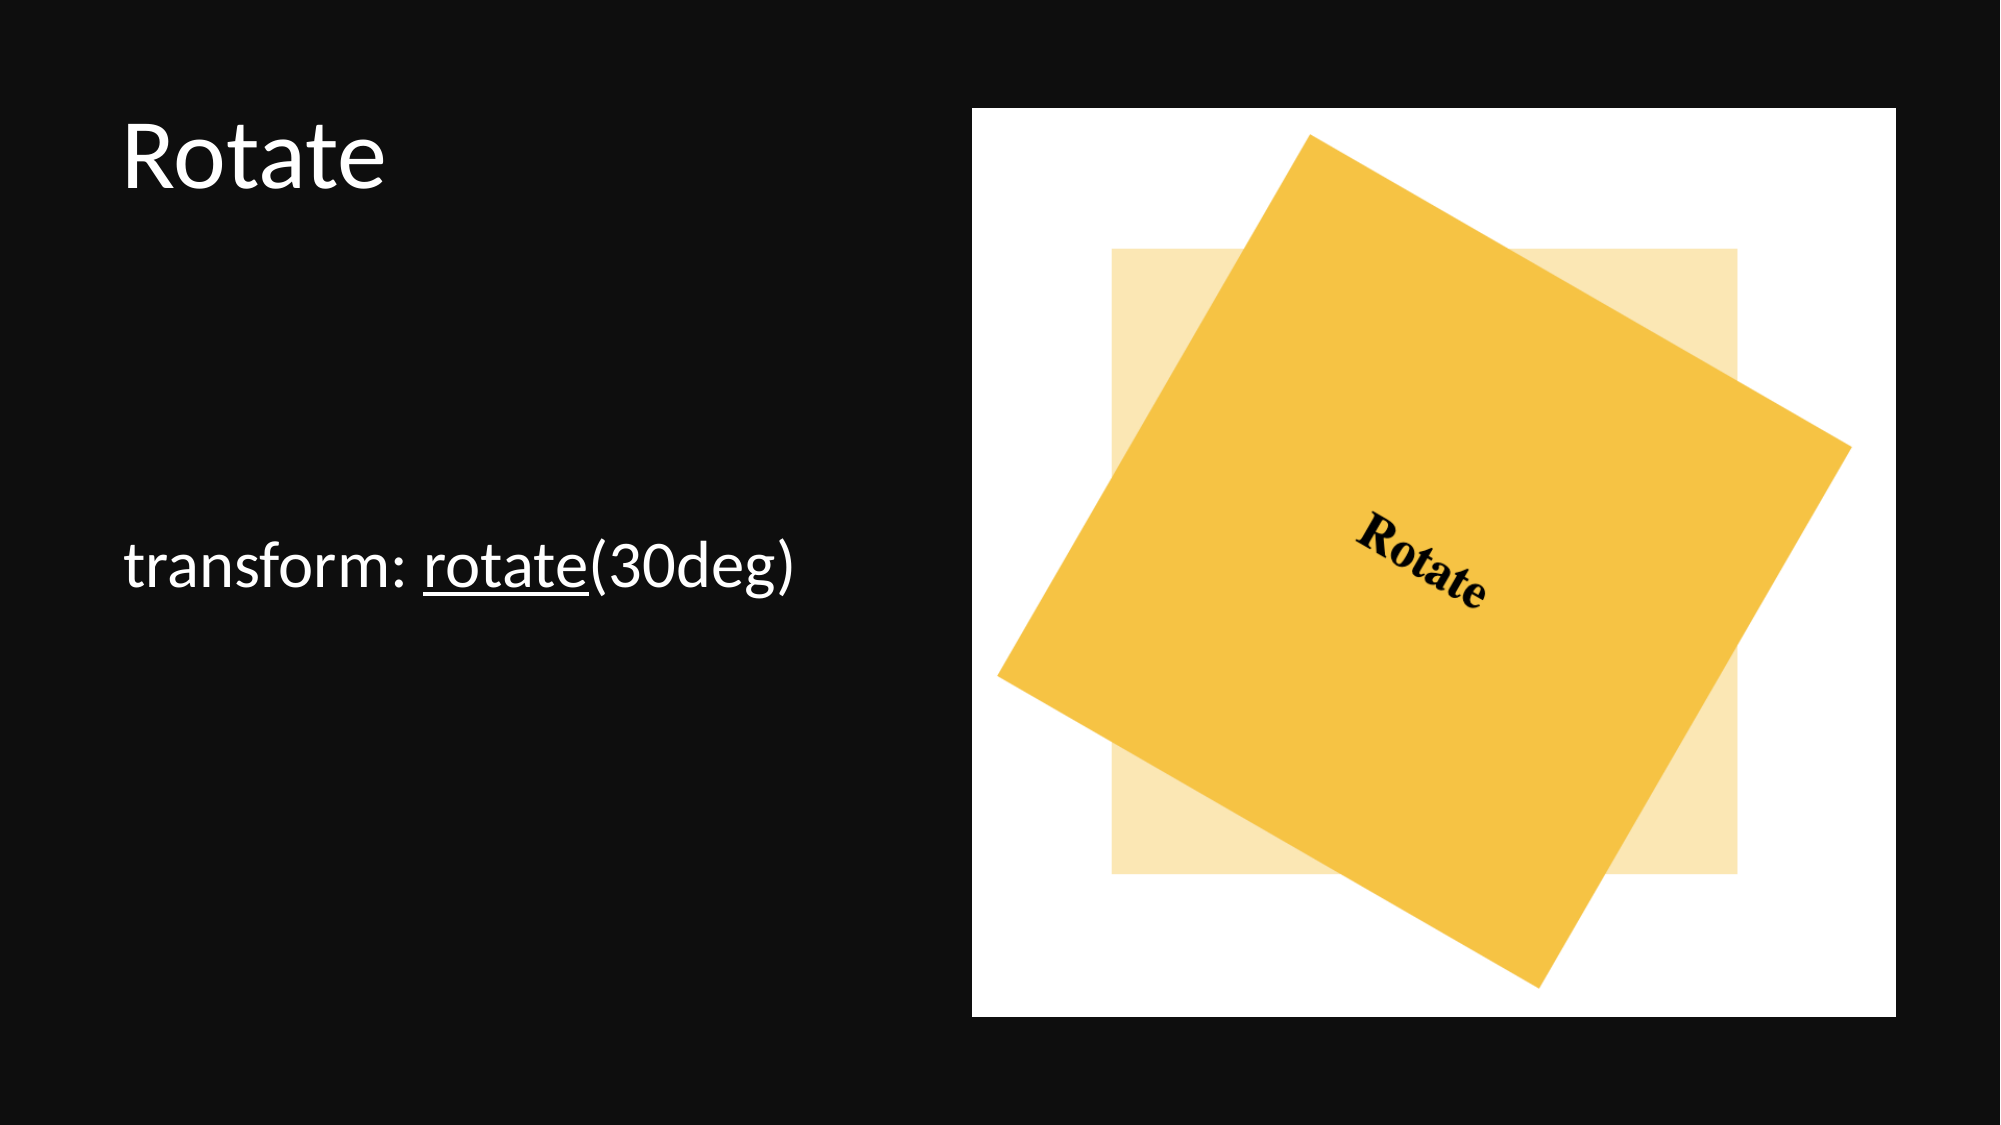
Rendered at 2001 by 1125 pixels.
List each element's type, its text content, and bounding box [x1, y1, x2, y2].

text_box Rotate [106, 80, 403, 216]
text_box transform: rotate(30deg) [108, 433, 812, 689]
picture [972, 108, 1896, 1017]
